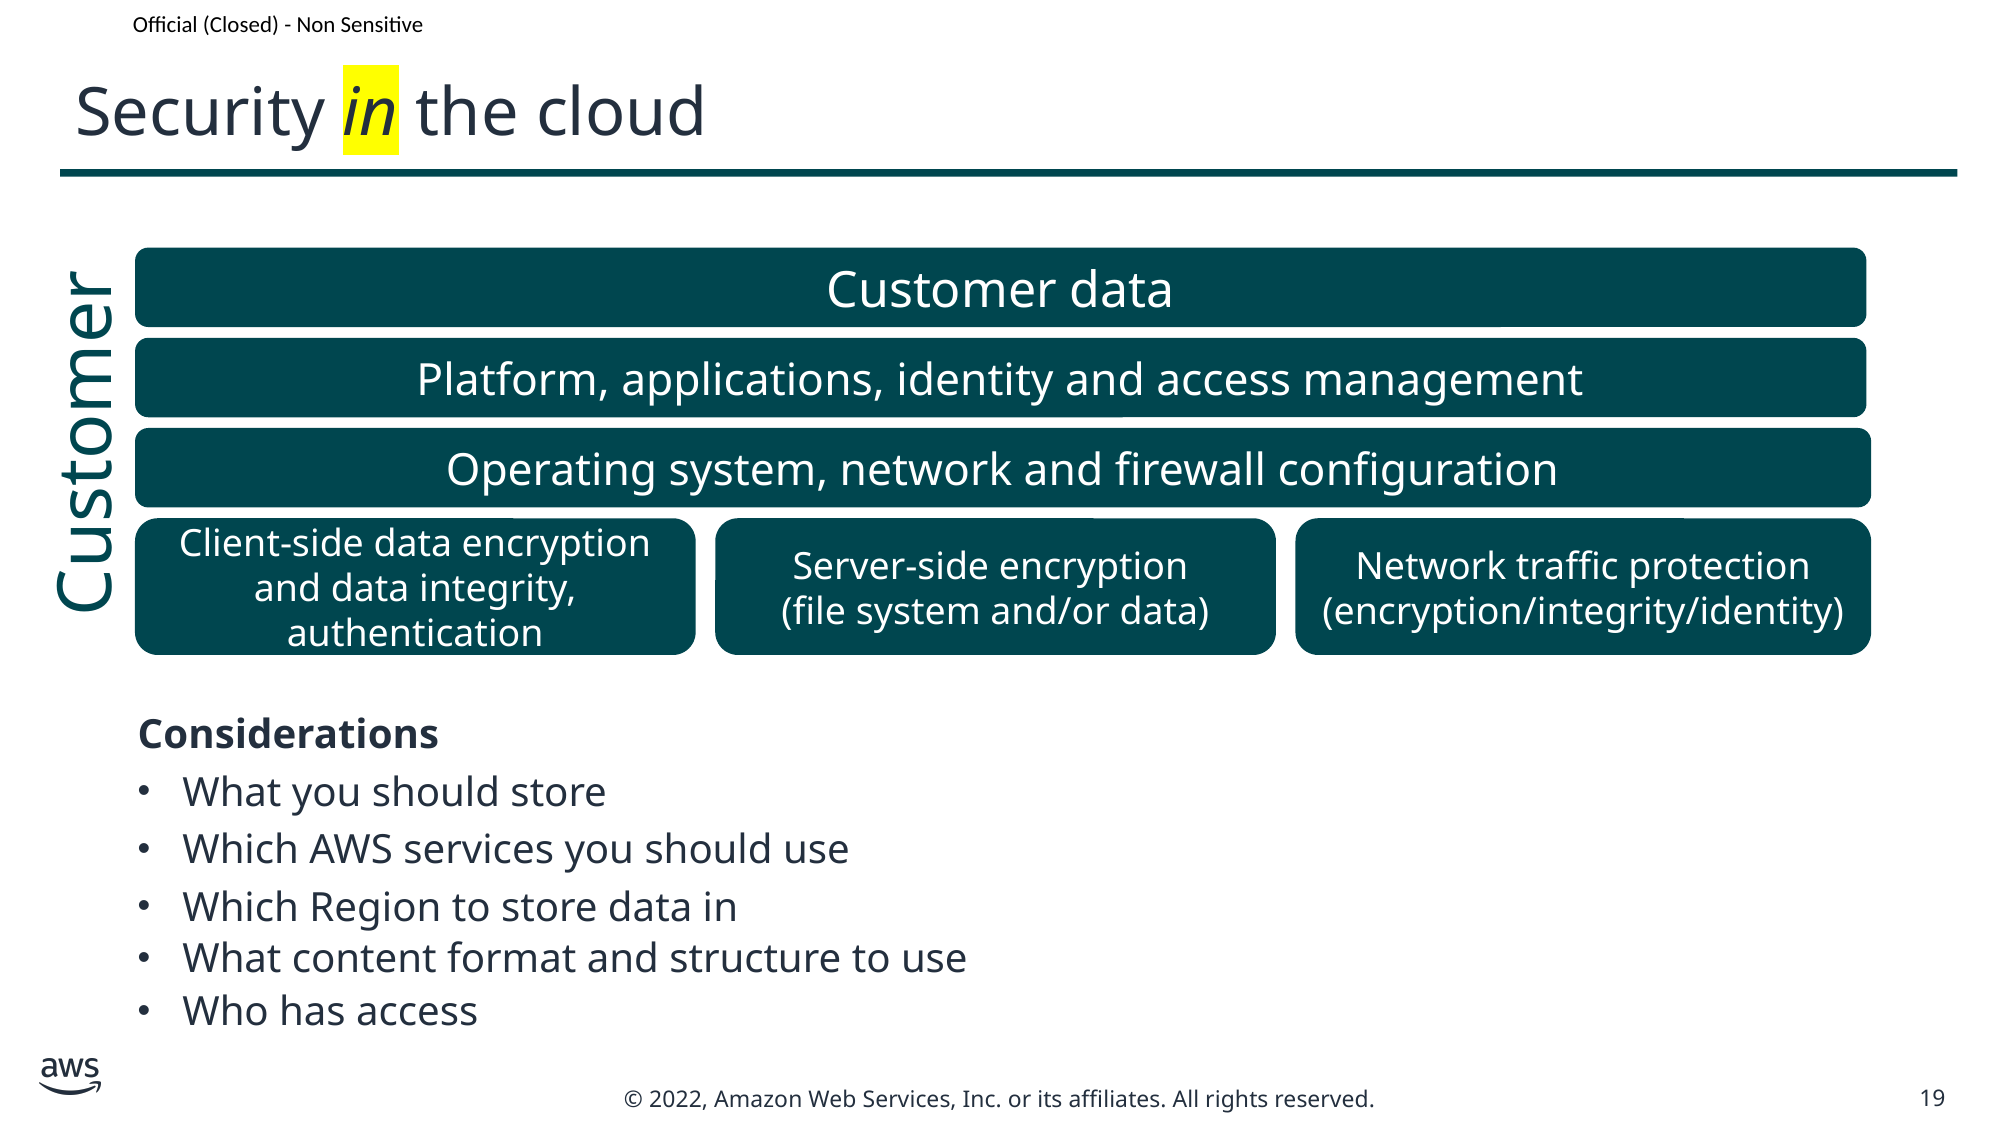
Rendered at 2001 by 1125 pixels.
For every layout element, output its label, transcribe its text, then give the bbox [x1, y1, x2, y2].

text_box Client-side data encryption and data integrity, authentication [134, 517, 697, 656]
text_box Operating system, network and firewall configuration [134, 427, 1872, 509]
text_box Considerations What you should store Which AWS services you should use Which Region to store data in What content format and structure to use Who has access [98, 684, 1018, 1059]
title Security in the cloud [60, 49, 1958, 170]
text_box Network traffic protection (encryption/integrity/identity) [1294, 517, 1872, 656]
text_box Customer data [134, 246, 1868, 328]
text_box Platform, applications, identity and access management [134, 337, 1868, 419]
slide_number 19 [1881, 1077, 1961, 1121]
text_box Customer [29, 255, 134, 632]
text_box Server-side encryption (file system and/or data) [714, 517, 1277, 656]
picture [39, 1058, 101, 1095]
